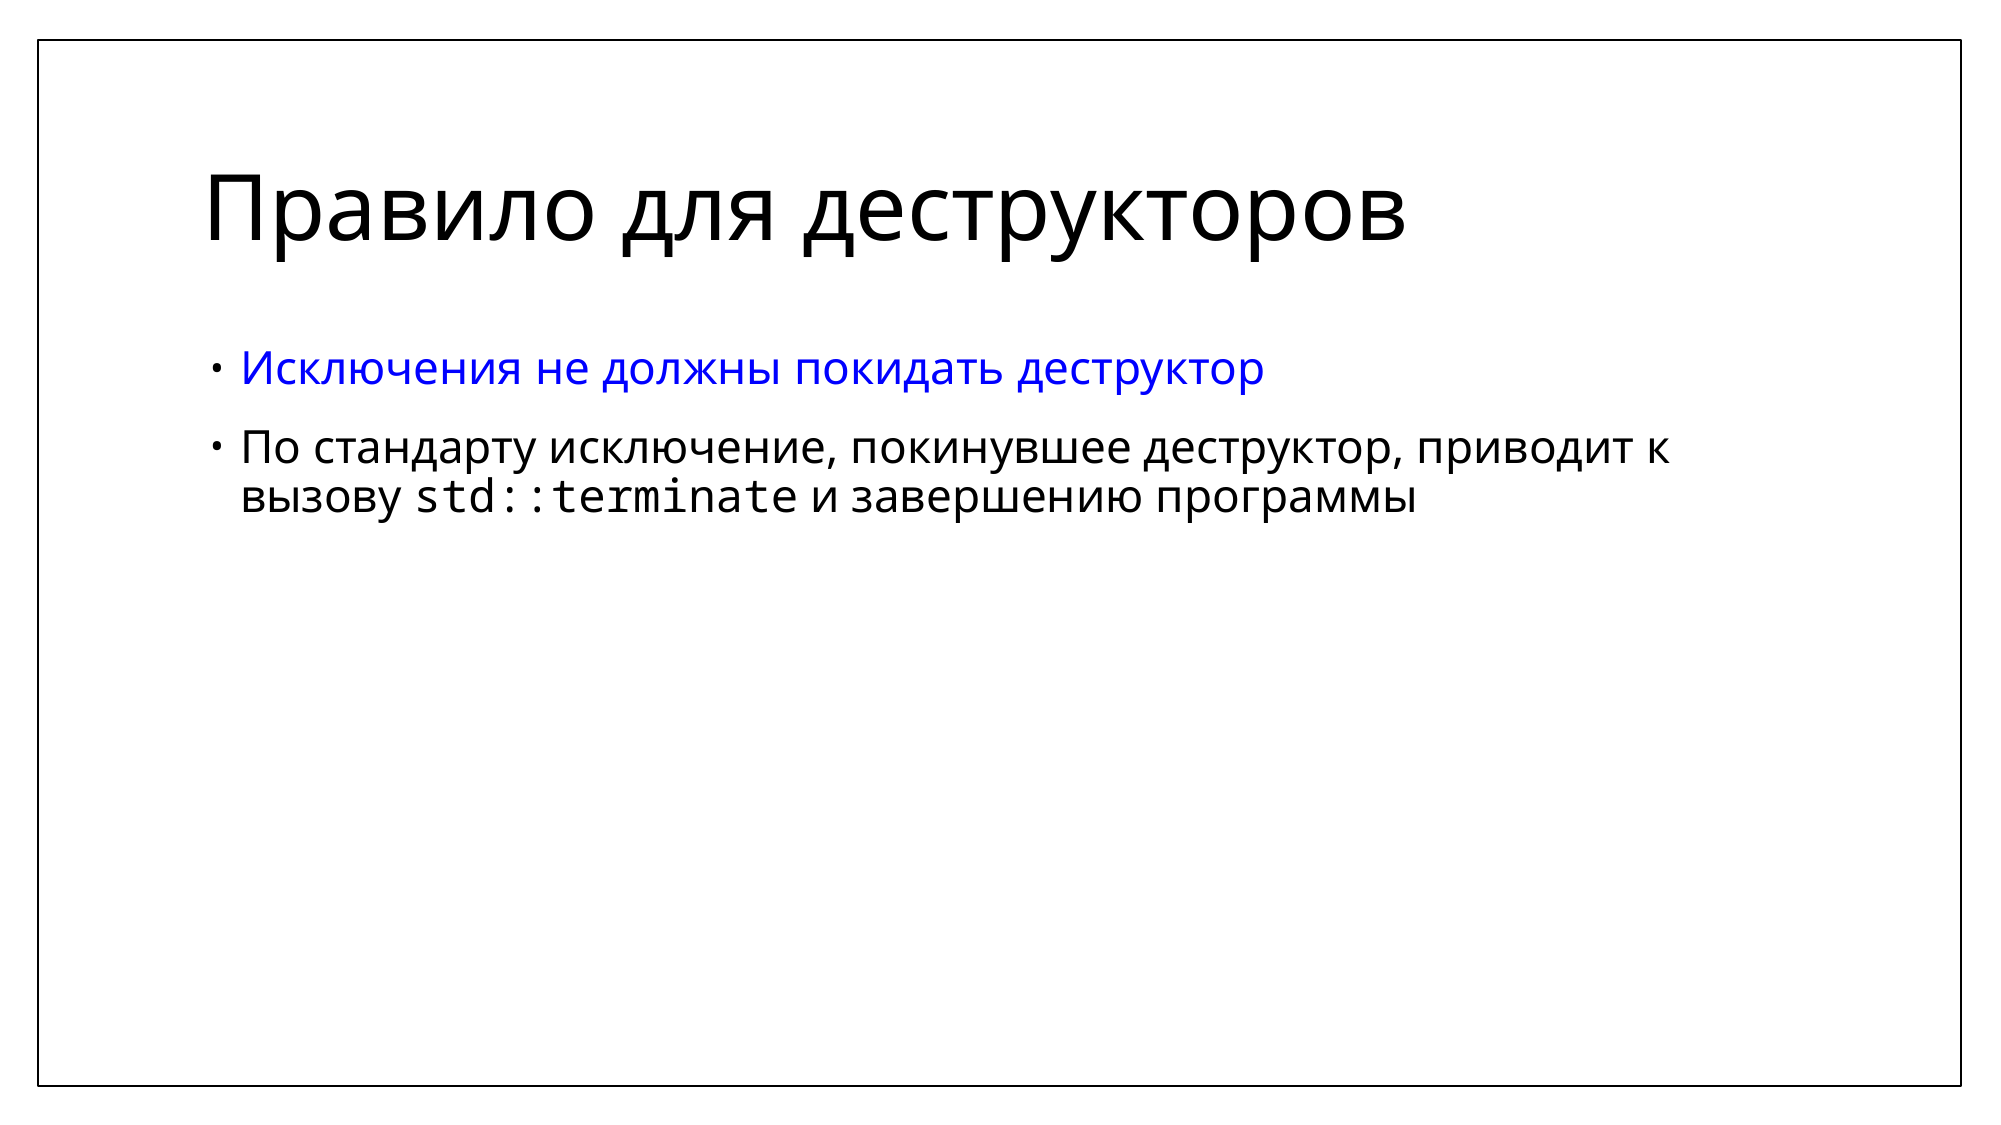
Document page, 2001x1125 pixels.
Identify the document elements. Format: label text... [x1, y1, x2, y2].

title Правило для деструкторов [187, 99, 1808, 323]
list Исключения не должны покидать деструктор По стандарту исключение, покинувшее деструктор, приводит к вызову std::terminate и завершению программы [187, 337, 1808, 1000]
